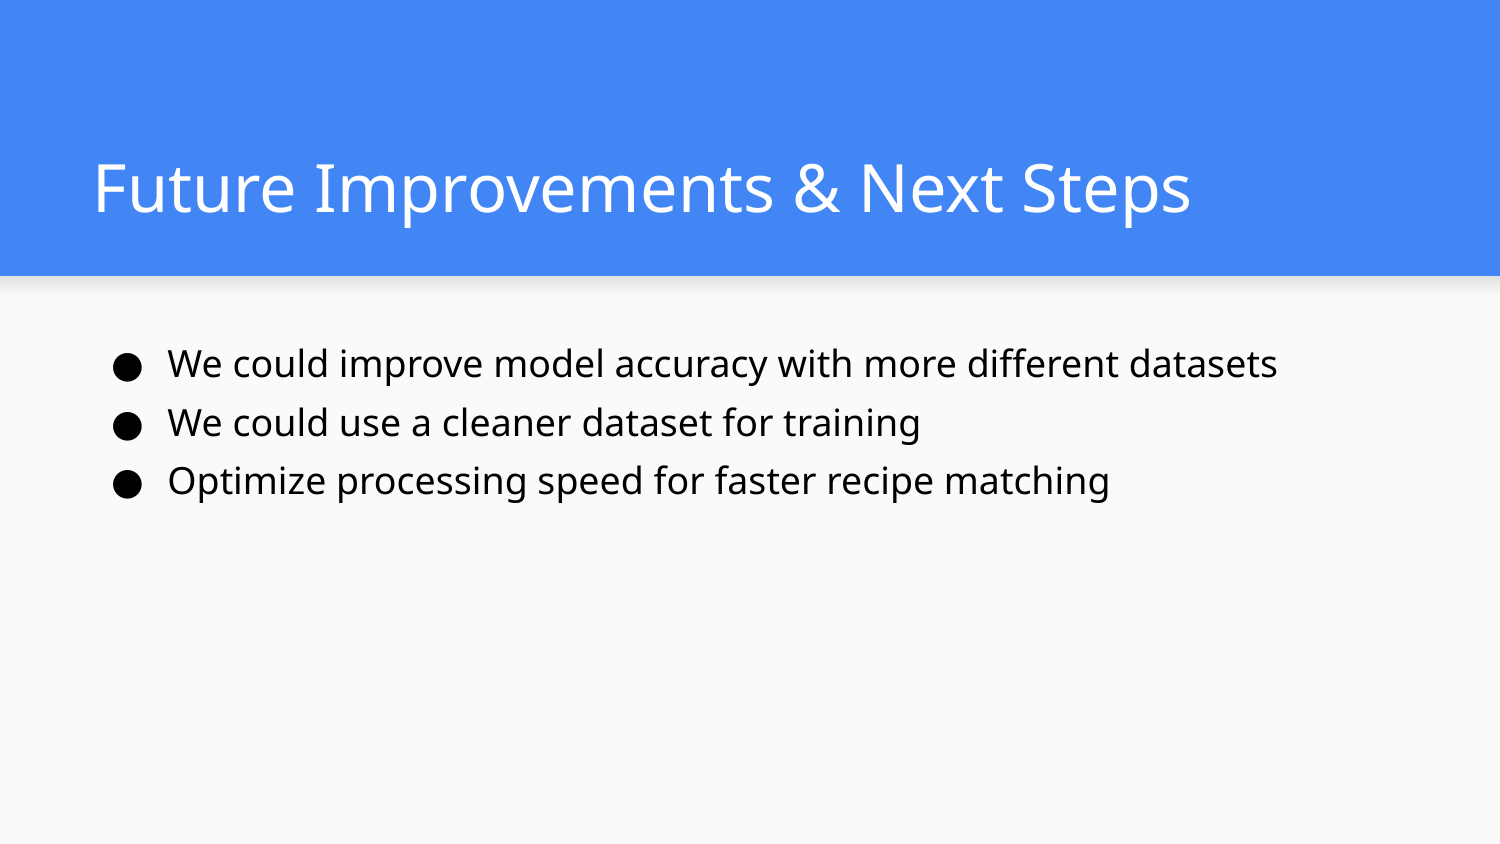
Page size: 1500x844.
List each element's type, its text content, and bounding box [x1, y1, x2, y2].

title Future Improvements & Next Steps [77, 121, 1427, 248]
list We could improve model accuracy with more different datasets We could use a cleaner dataset for training Optimize processing speed for faster recipe matching [77, 314, 1427, 760]
